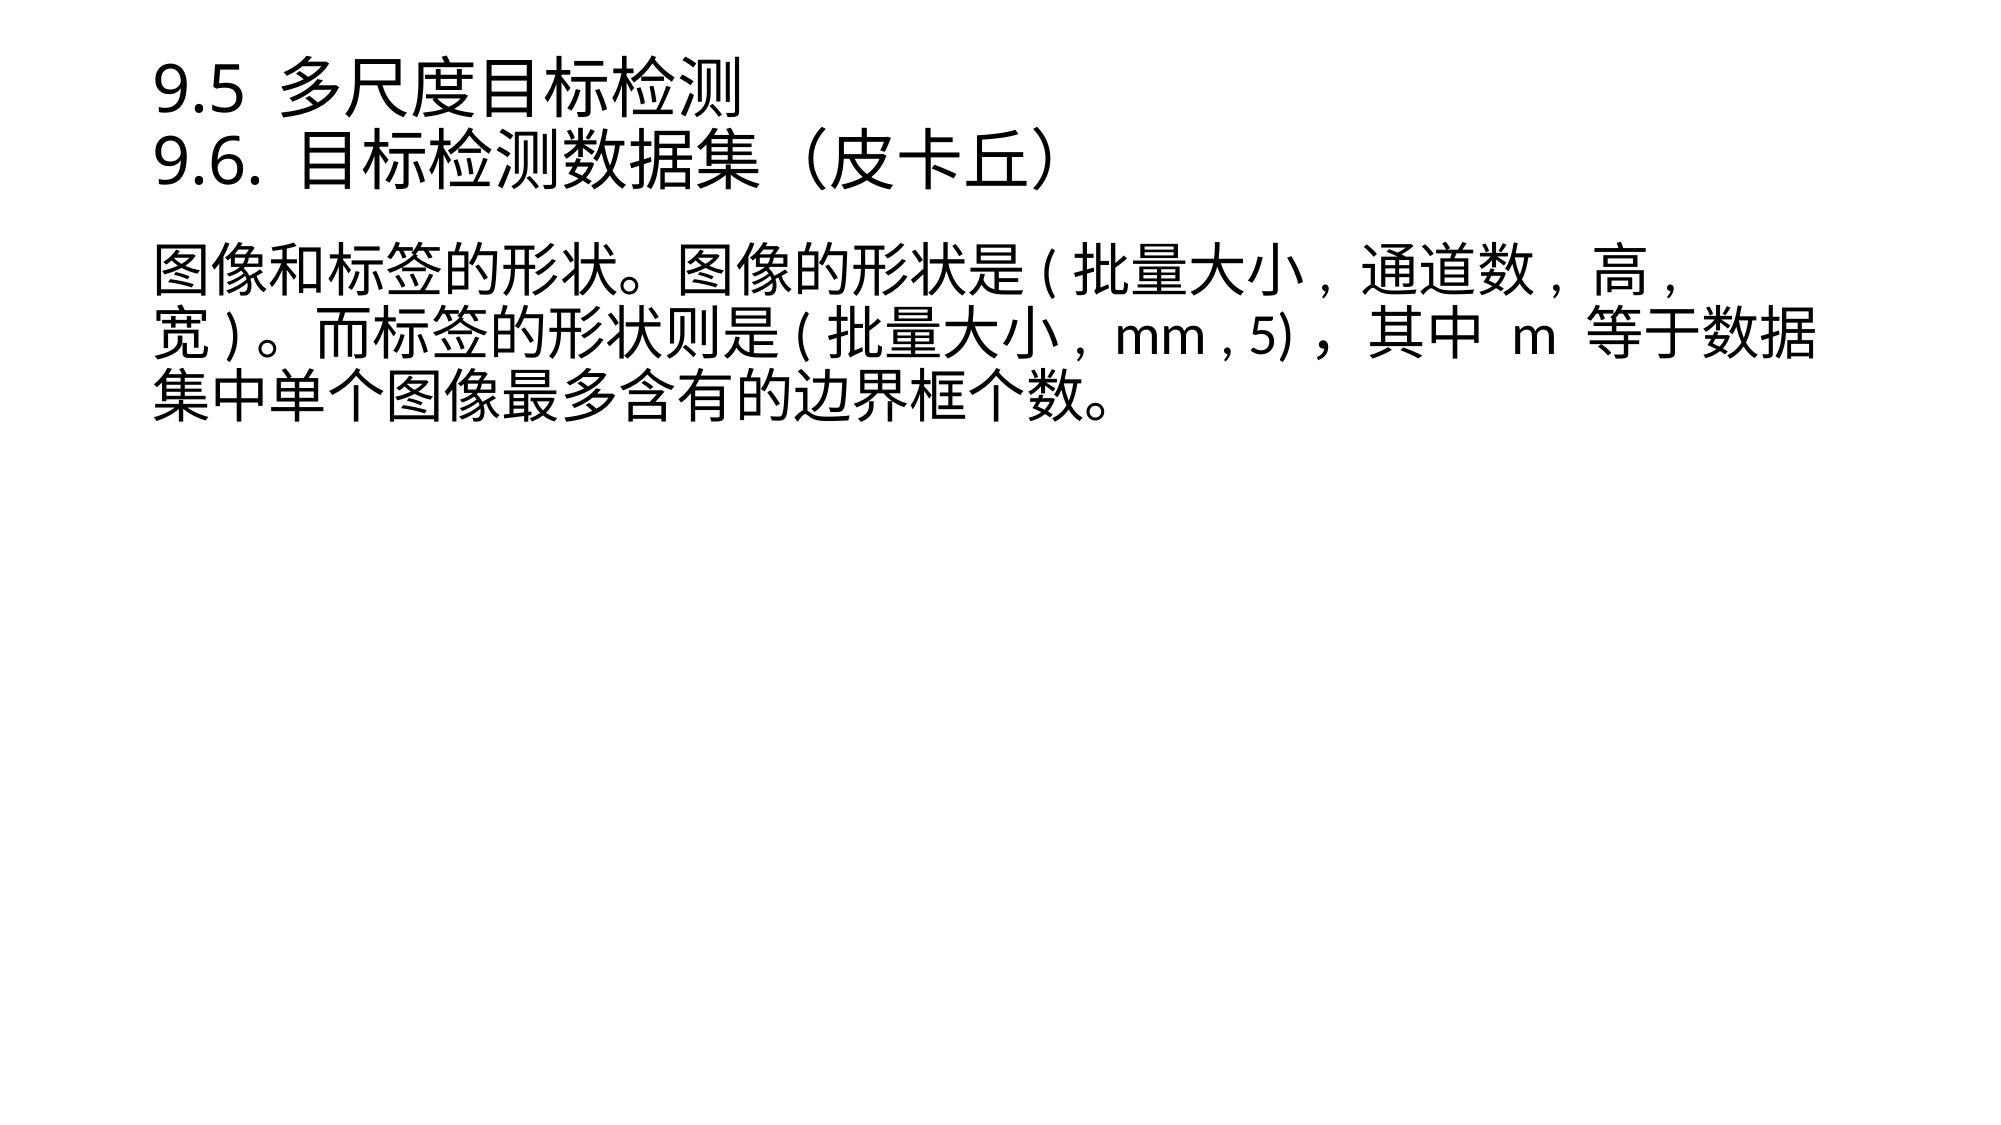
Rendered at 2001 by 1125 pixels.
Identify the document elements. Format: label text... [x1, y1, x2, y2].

title 9.5 多尺度目标检测 9.6. 目标检测数据集（皮卡丘） [137, 46, 1863, 207]
list 图像和标签的形状。图像的形状是(批量大小, 通道数, 高, 宽)。而标签的形状则是(批量大小, mm , 5)，其中 m 等于数据集中单个图像最多含有的边界框个数。 [137, 234, 1863, 948]
